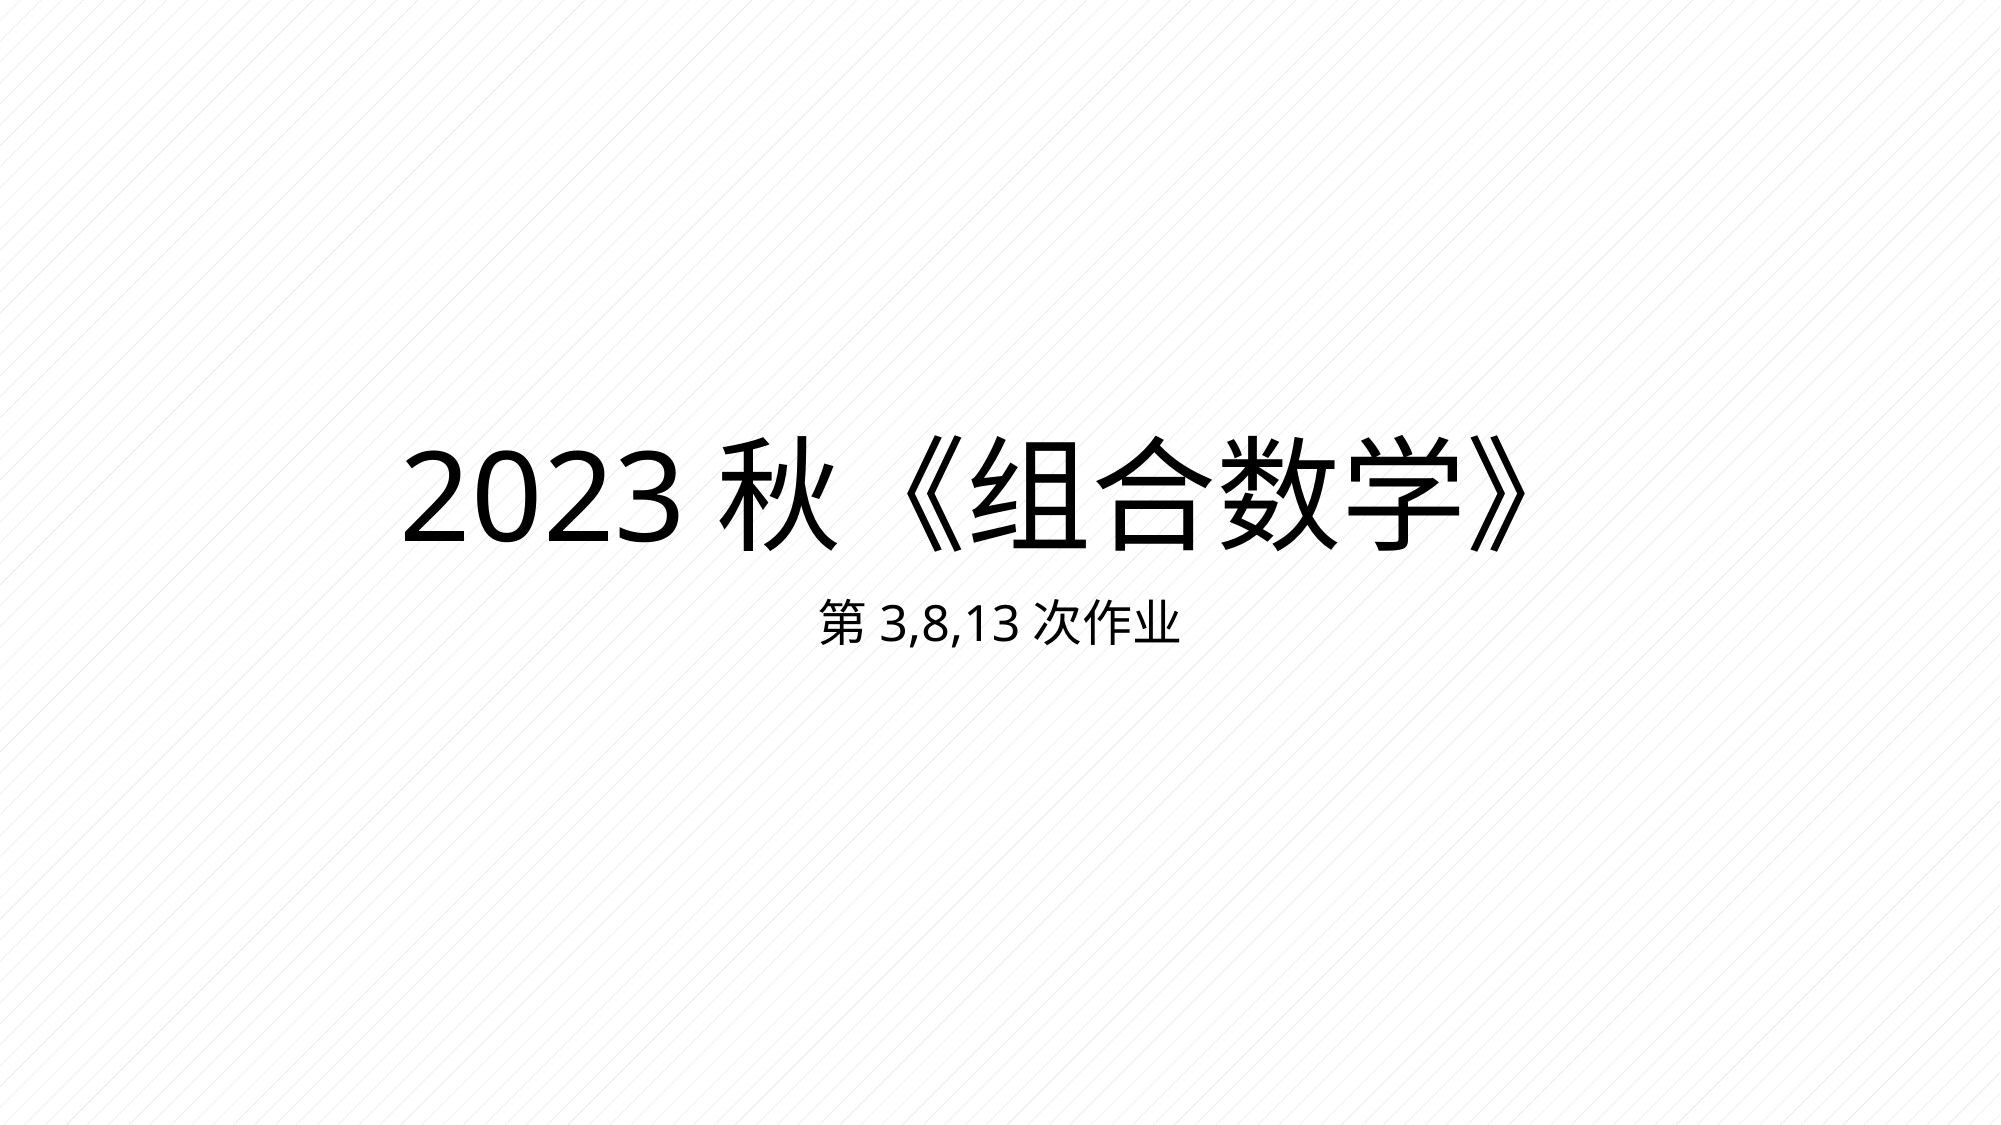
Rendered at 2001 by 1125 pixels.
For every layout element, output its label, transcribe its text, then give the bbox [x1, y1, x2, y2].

subtitle 第3,8,13次作业 [249, 590, 1750, 863]
title 2023秋《组合数学》 [249, 184, 1750, 576]
